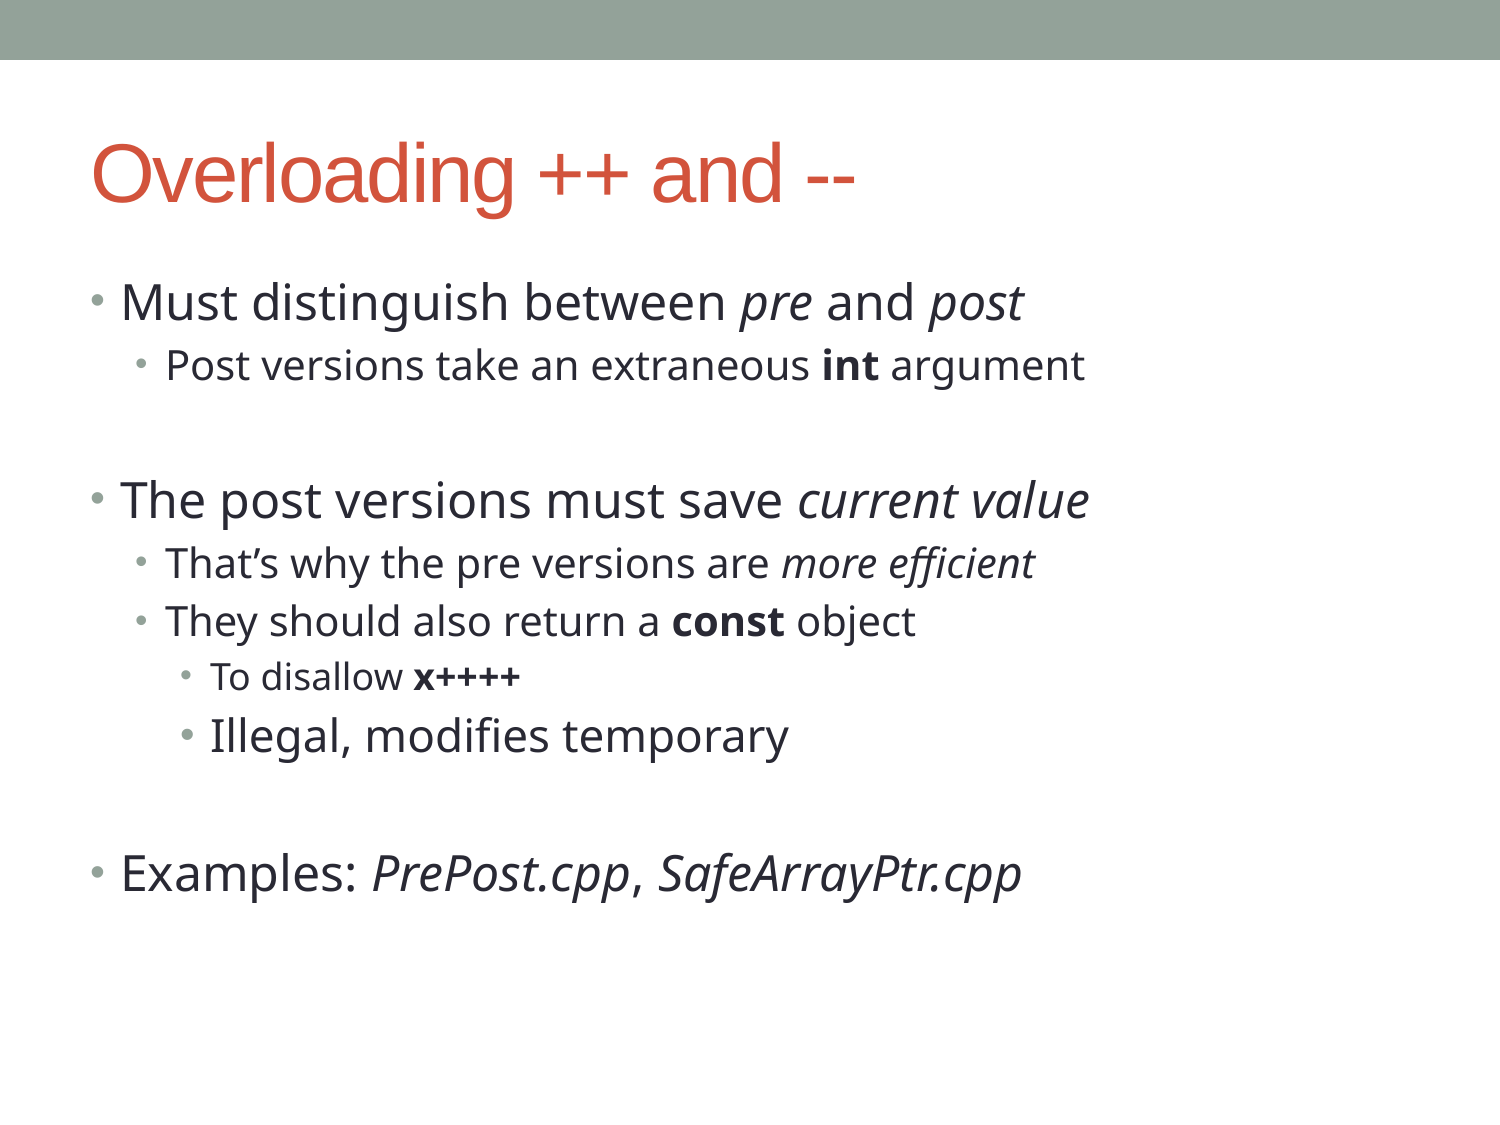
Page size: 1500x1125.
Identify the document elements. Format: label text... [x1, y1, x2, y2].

title Overloading ++ and -- [75, 87, 1425, 250]
list Must distinguish between pre and post Post versions take an extraneous int argument The post versions must save current value That’s why the pre versions are more efficient They should also return a const object To disallow x++++ Illegal, modifies temporary Examples: PrePost.cpp, SafeArrayPtr.cpp [75, 262, 1425, 1063]
